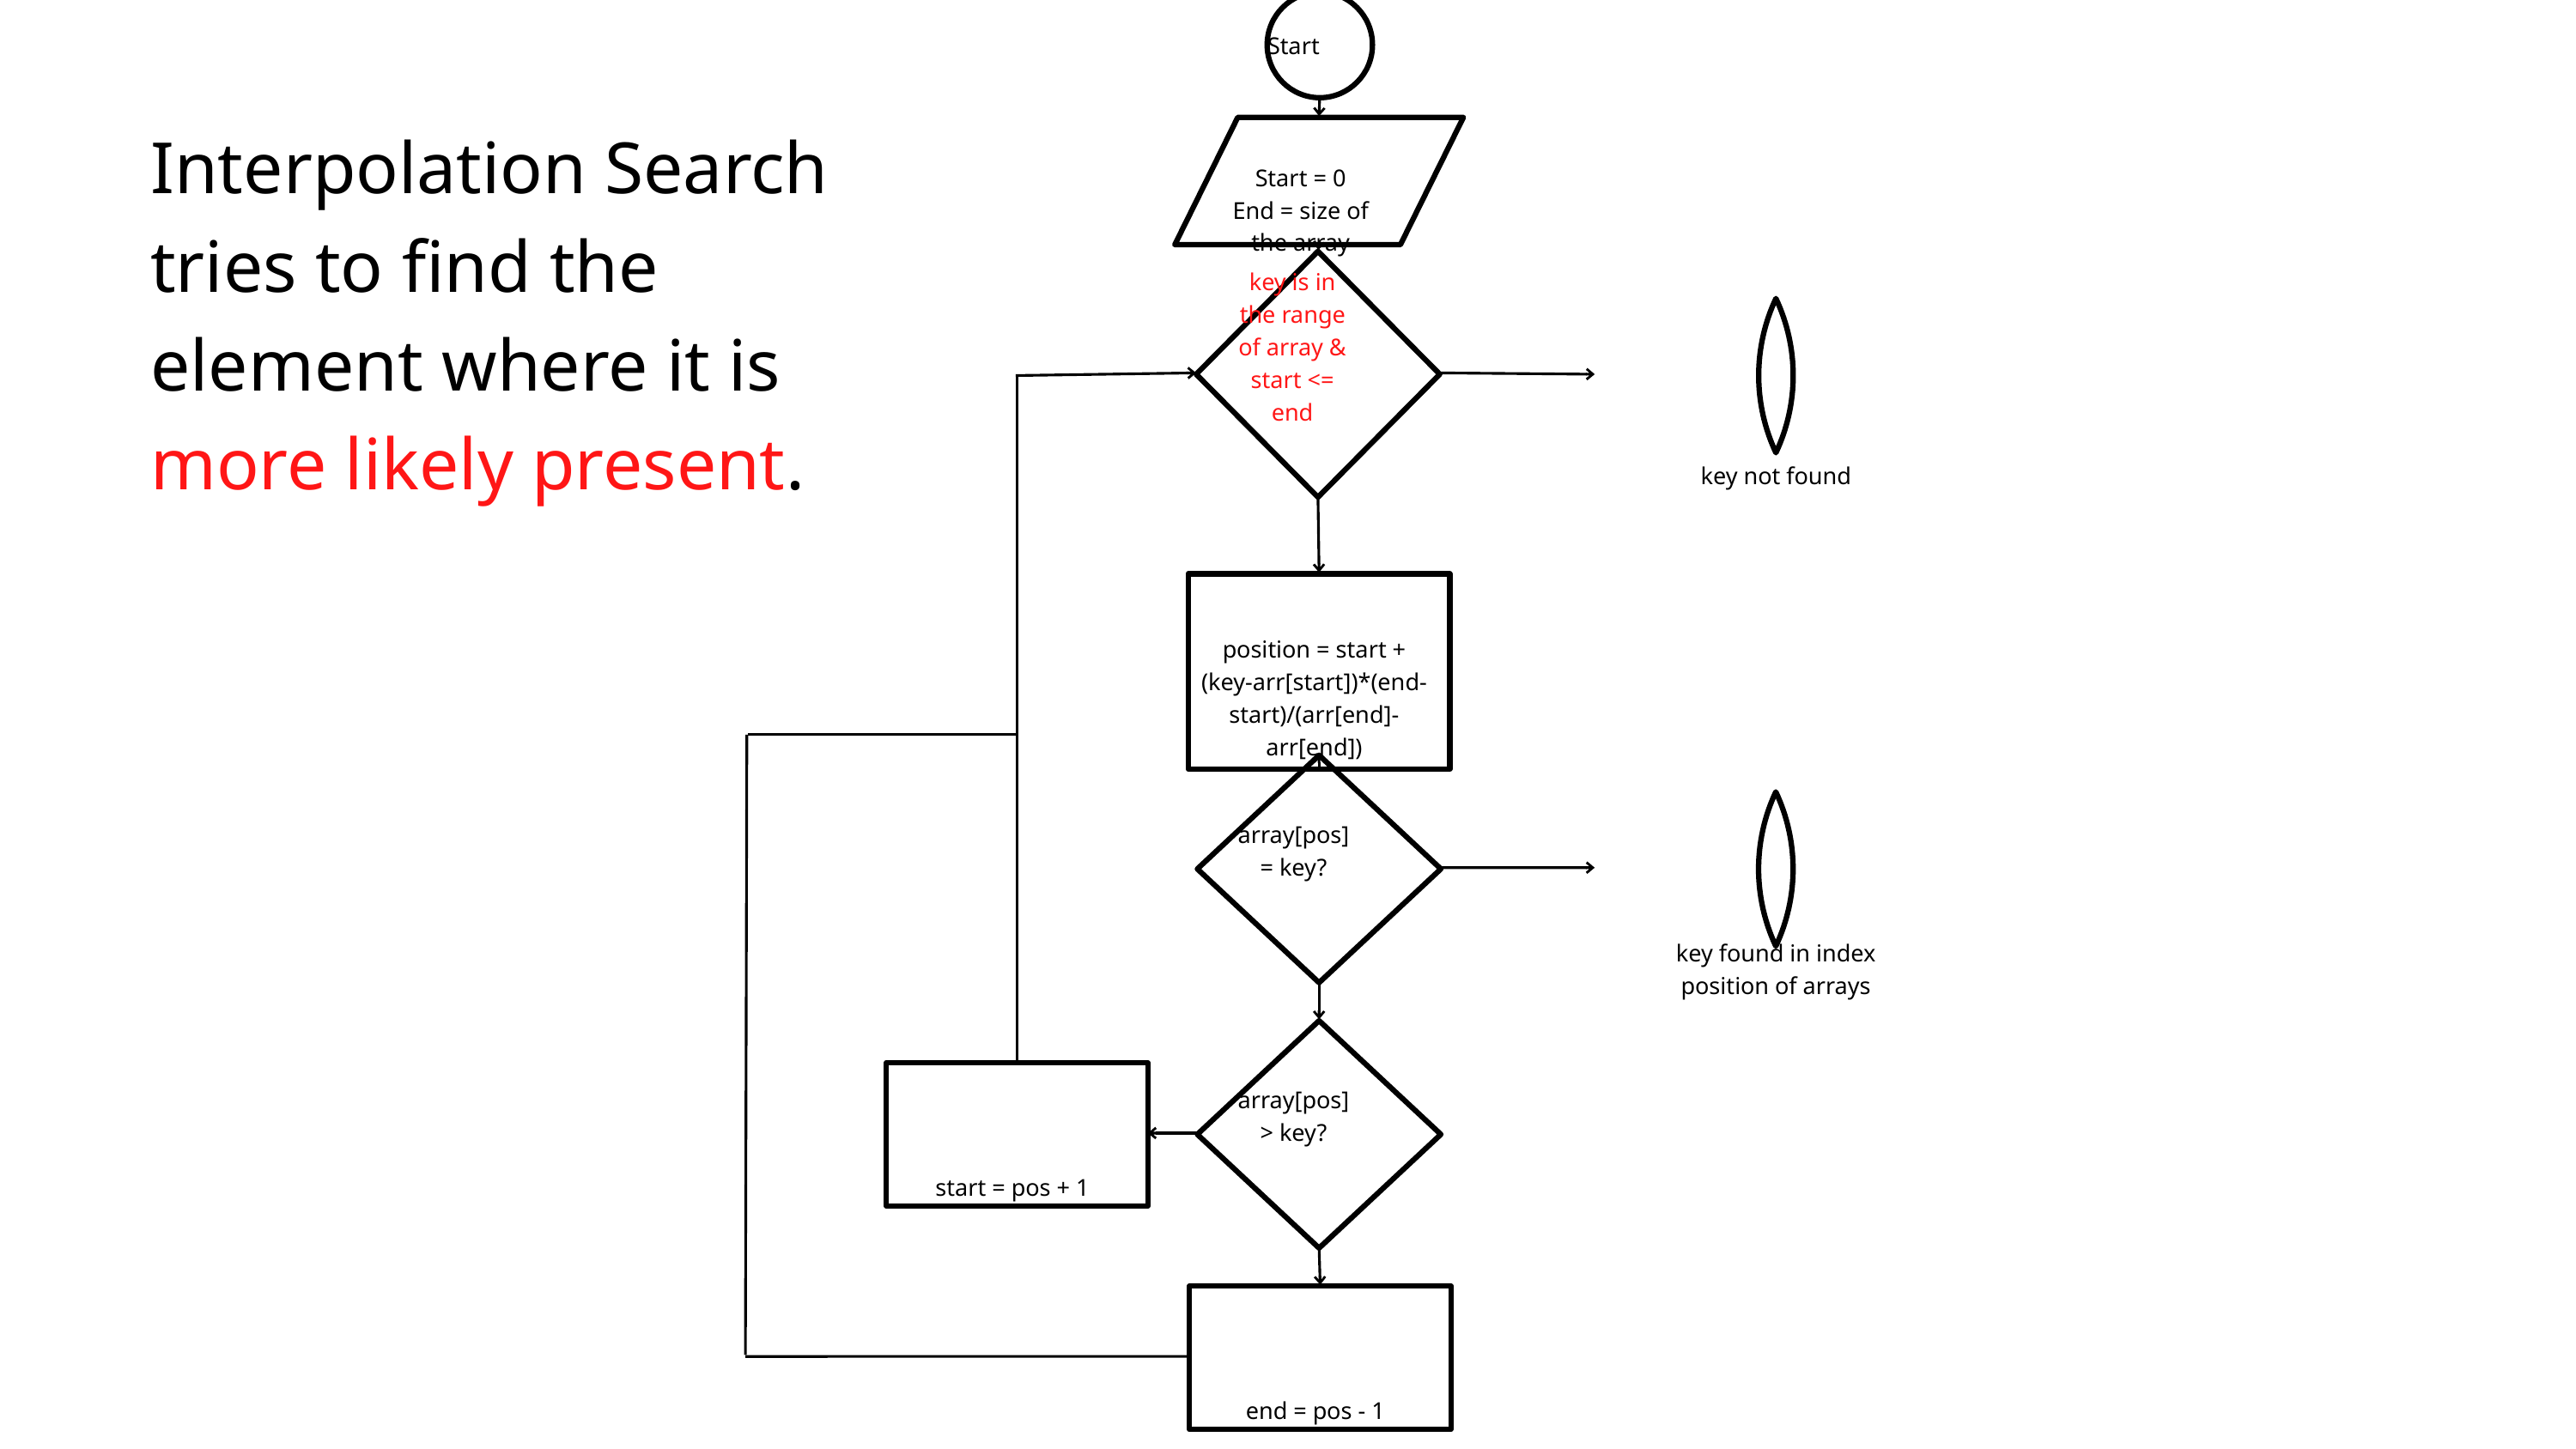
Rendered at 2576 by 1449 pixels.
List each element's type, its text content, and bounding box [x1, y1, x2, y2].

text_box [1188, 573, 1450, 770]
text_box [885, 1062, 1148, 1207]
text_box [1240, 0, 1400, 99]
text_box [1195, 251, 1440, 498]
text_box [1188, 1286, 1451, 1430]
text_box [1197, 776, 1442, 983]
text_box Interpolation Search tries to find the element where it is more likely present. [150, 108, 896, 504]
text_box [1174, 117, 1464, 246]
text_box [1594, 791, 1958, 947]
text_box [1197, 1020, 1442, 1249]
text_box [1595, 298, 1958, 453]
